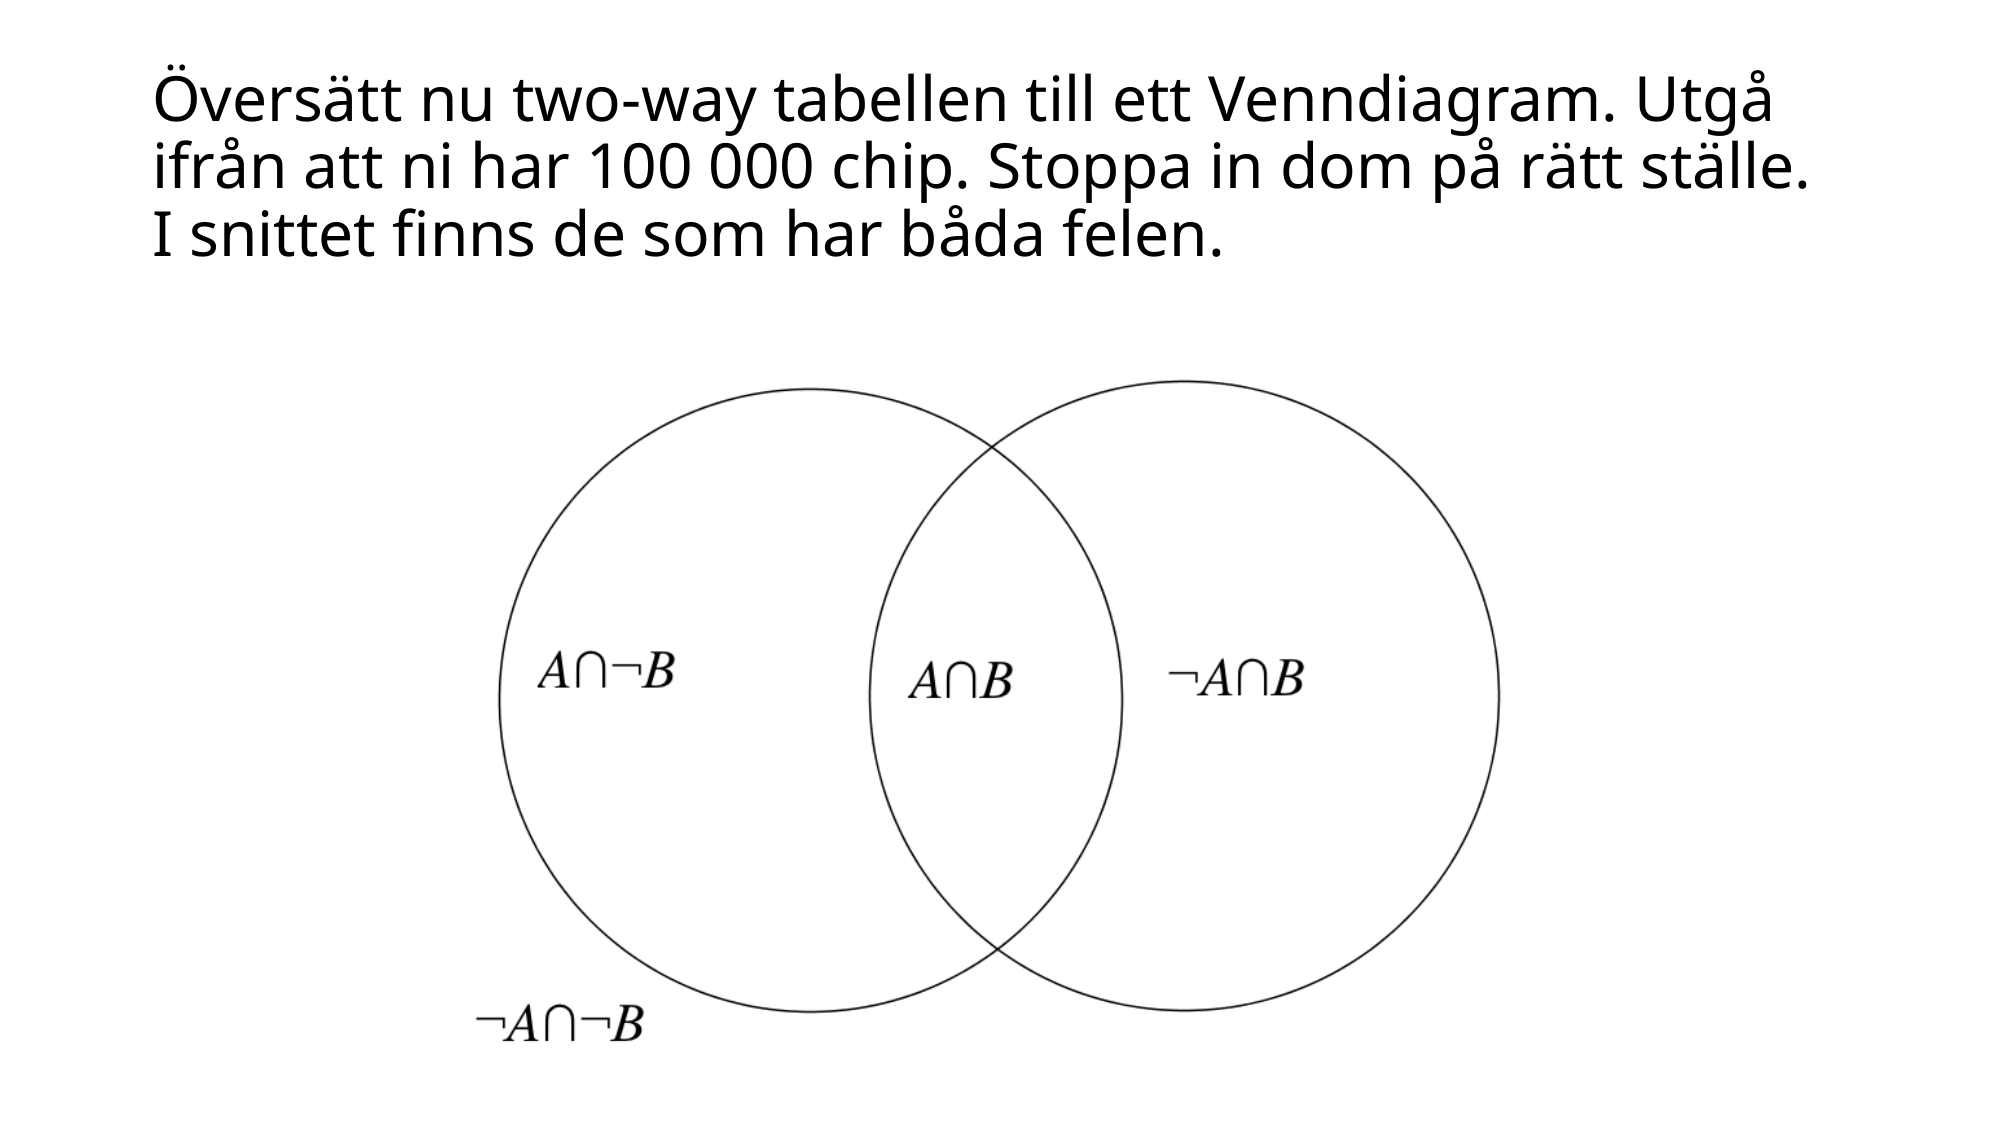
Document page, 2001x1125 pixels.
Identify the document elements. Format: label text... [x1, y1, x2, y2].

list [437, 374, 1528, 1089]
title Översätt nu two-way tabellen till ett Venndiagram. Utgå ifrån att ni har 100 000 chip. Stoppa in dom på rätt ställe. I snittet finns de som har båda felen. [137, 59, 1863, 278]
